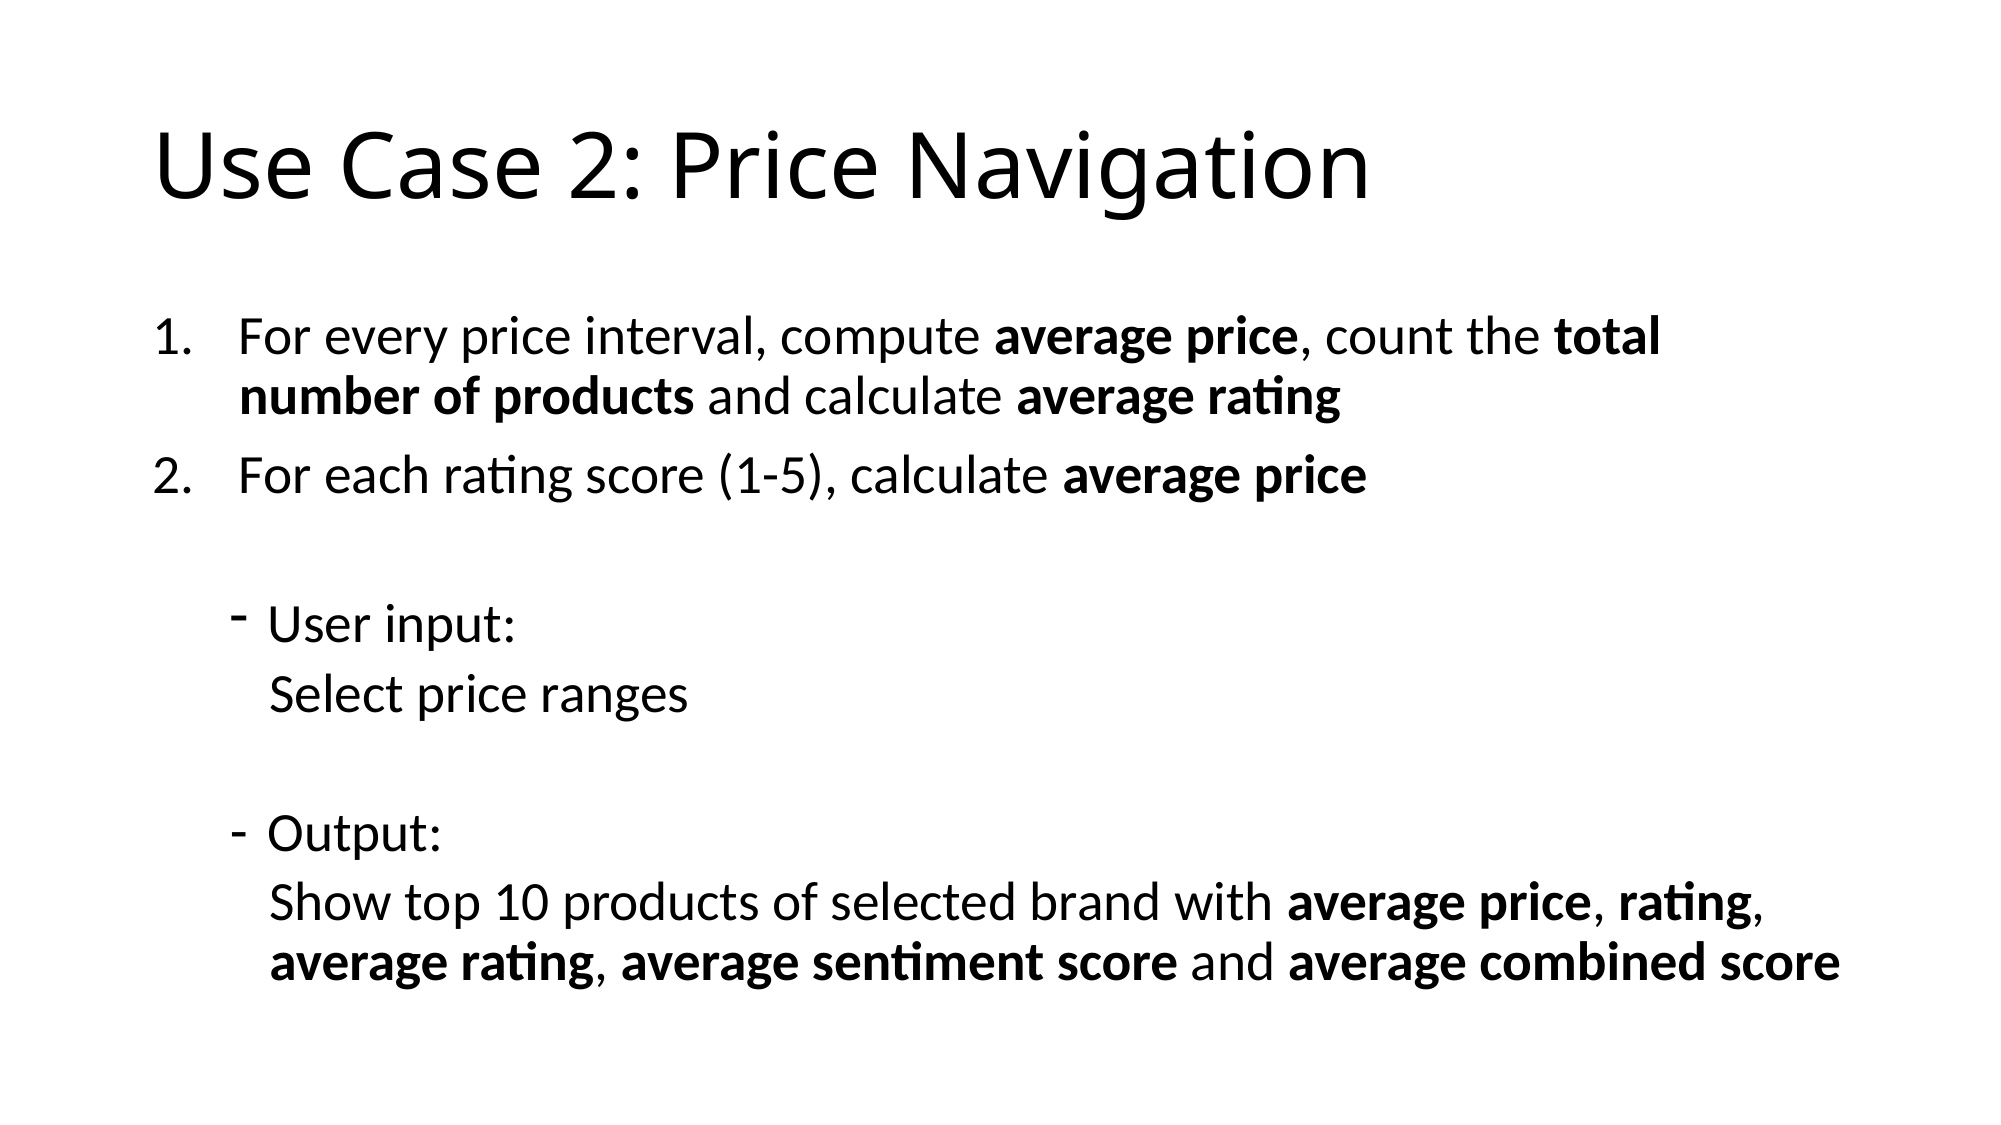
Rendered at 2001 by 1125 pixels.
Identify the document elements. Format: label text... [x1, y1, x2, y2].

title Use Case 2: Price Navigation [137, 59, 1863, 278]
list For every price interval, compute average price, count the total number of products and calculate average rating For each rating score (1-5), calculate average price User input: Select price ranges Output: Show top 10 products of selected brand with average price, rating, average rating, average sentiment score and average combined score [137, 299, 1863, 1014]
